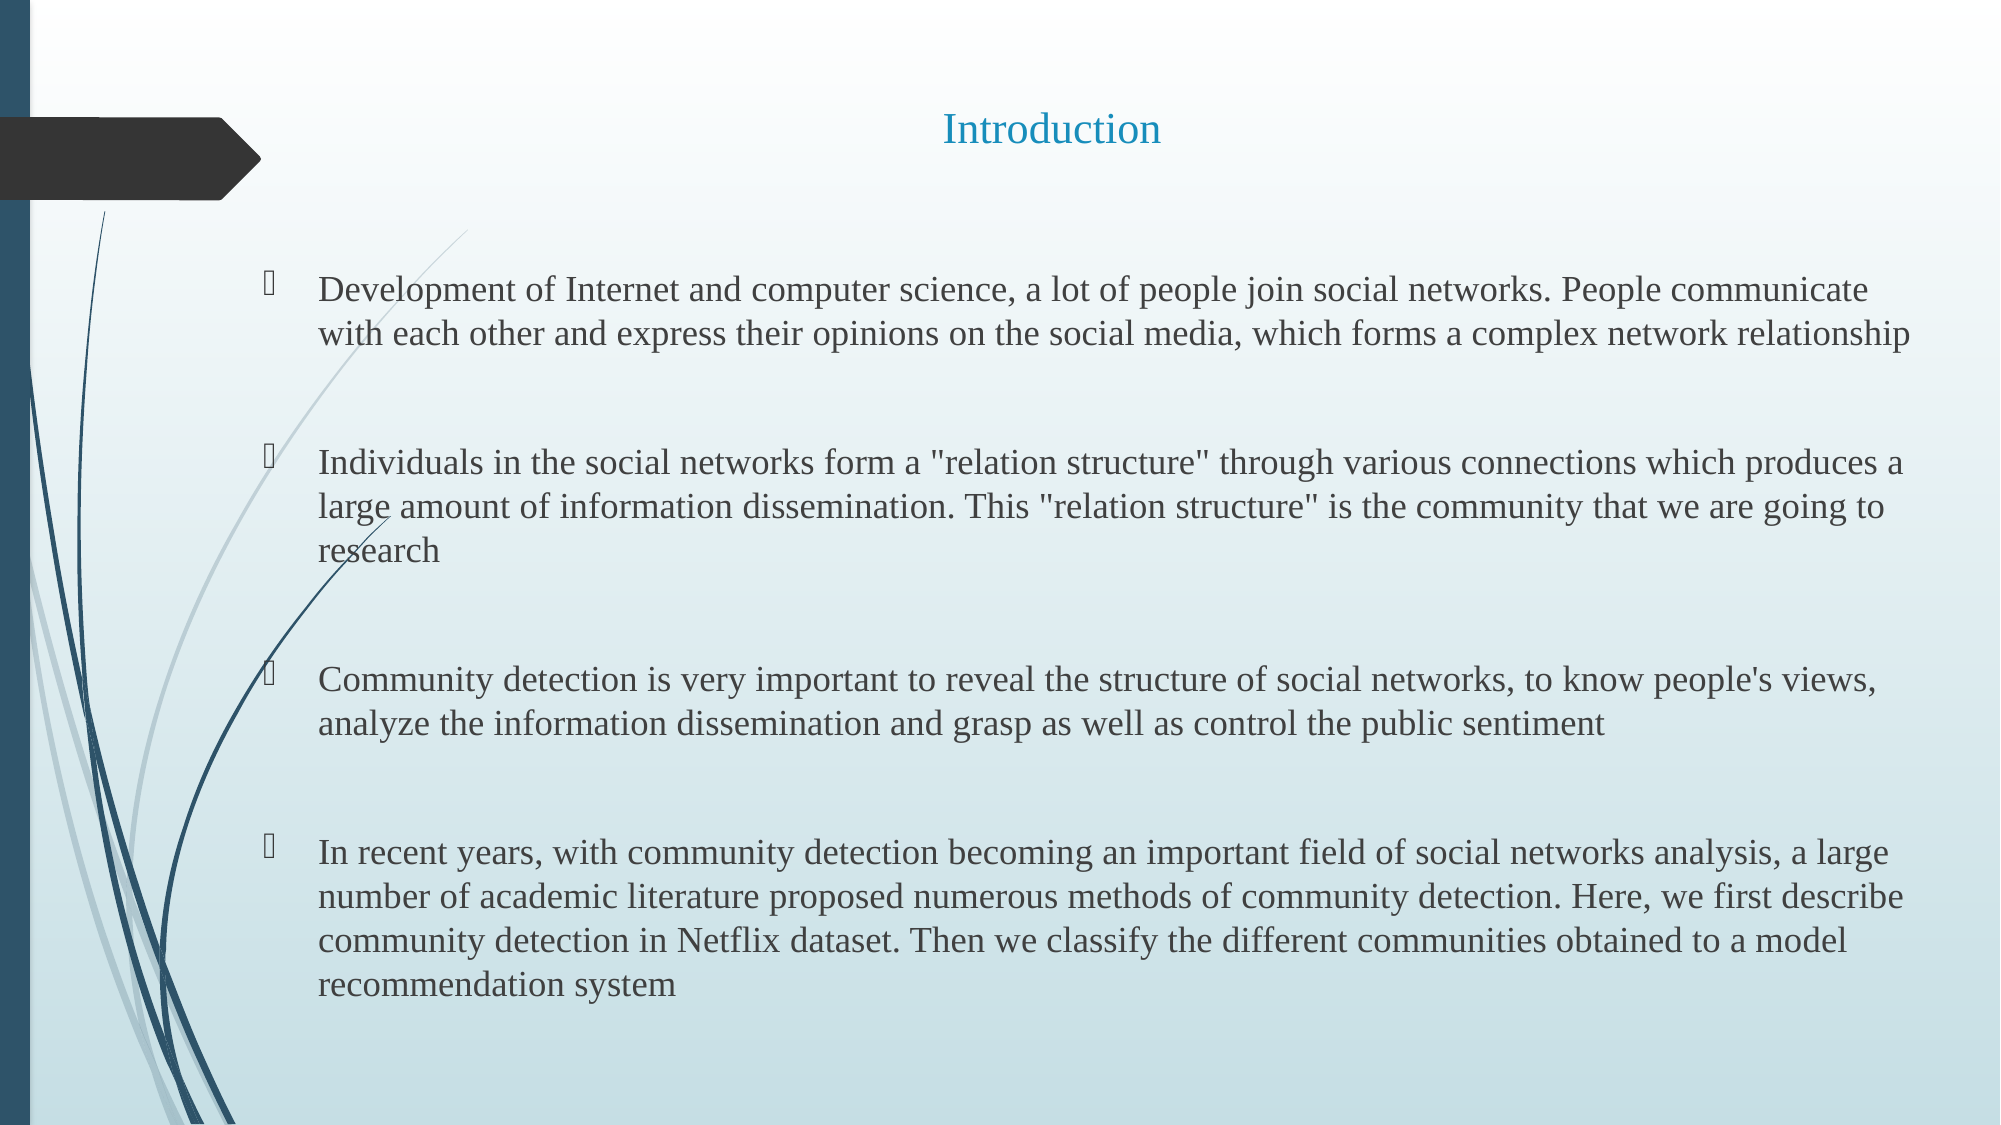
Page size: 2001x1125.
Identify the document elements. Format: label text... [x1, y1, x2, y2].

list Development of Internet and computer science, a lot of people join social networks. People communicate with each other and express their opinions on the social media, which forms a complex network relationship Individuals in the social networks form a "relation structure" through various connections which produces a large amount of information dissemination. This "relation structure" is the community that we are going to research Community detection is very important to reveal the structure of social networks, to know people's views, analyze the information dissemination and grasp as well as control the public sentiment In recent years, with community detection becoming an important field of social networks analysis, a large number of academic literature proposed numerous methods of community detection. Here, we first describe community detection in Netflix dataset. Then we classify the different communities obtained to a model recommendation system [248, 257, 1933, 1042]
title Introduction [321, 92, 1784, 215]
